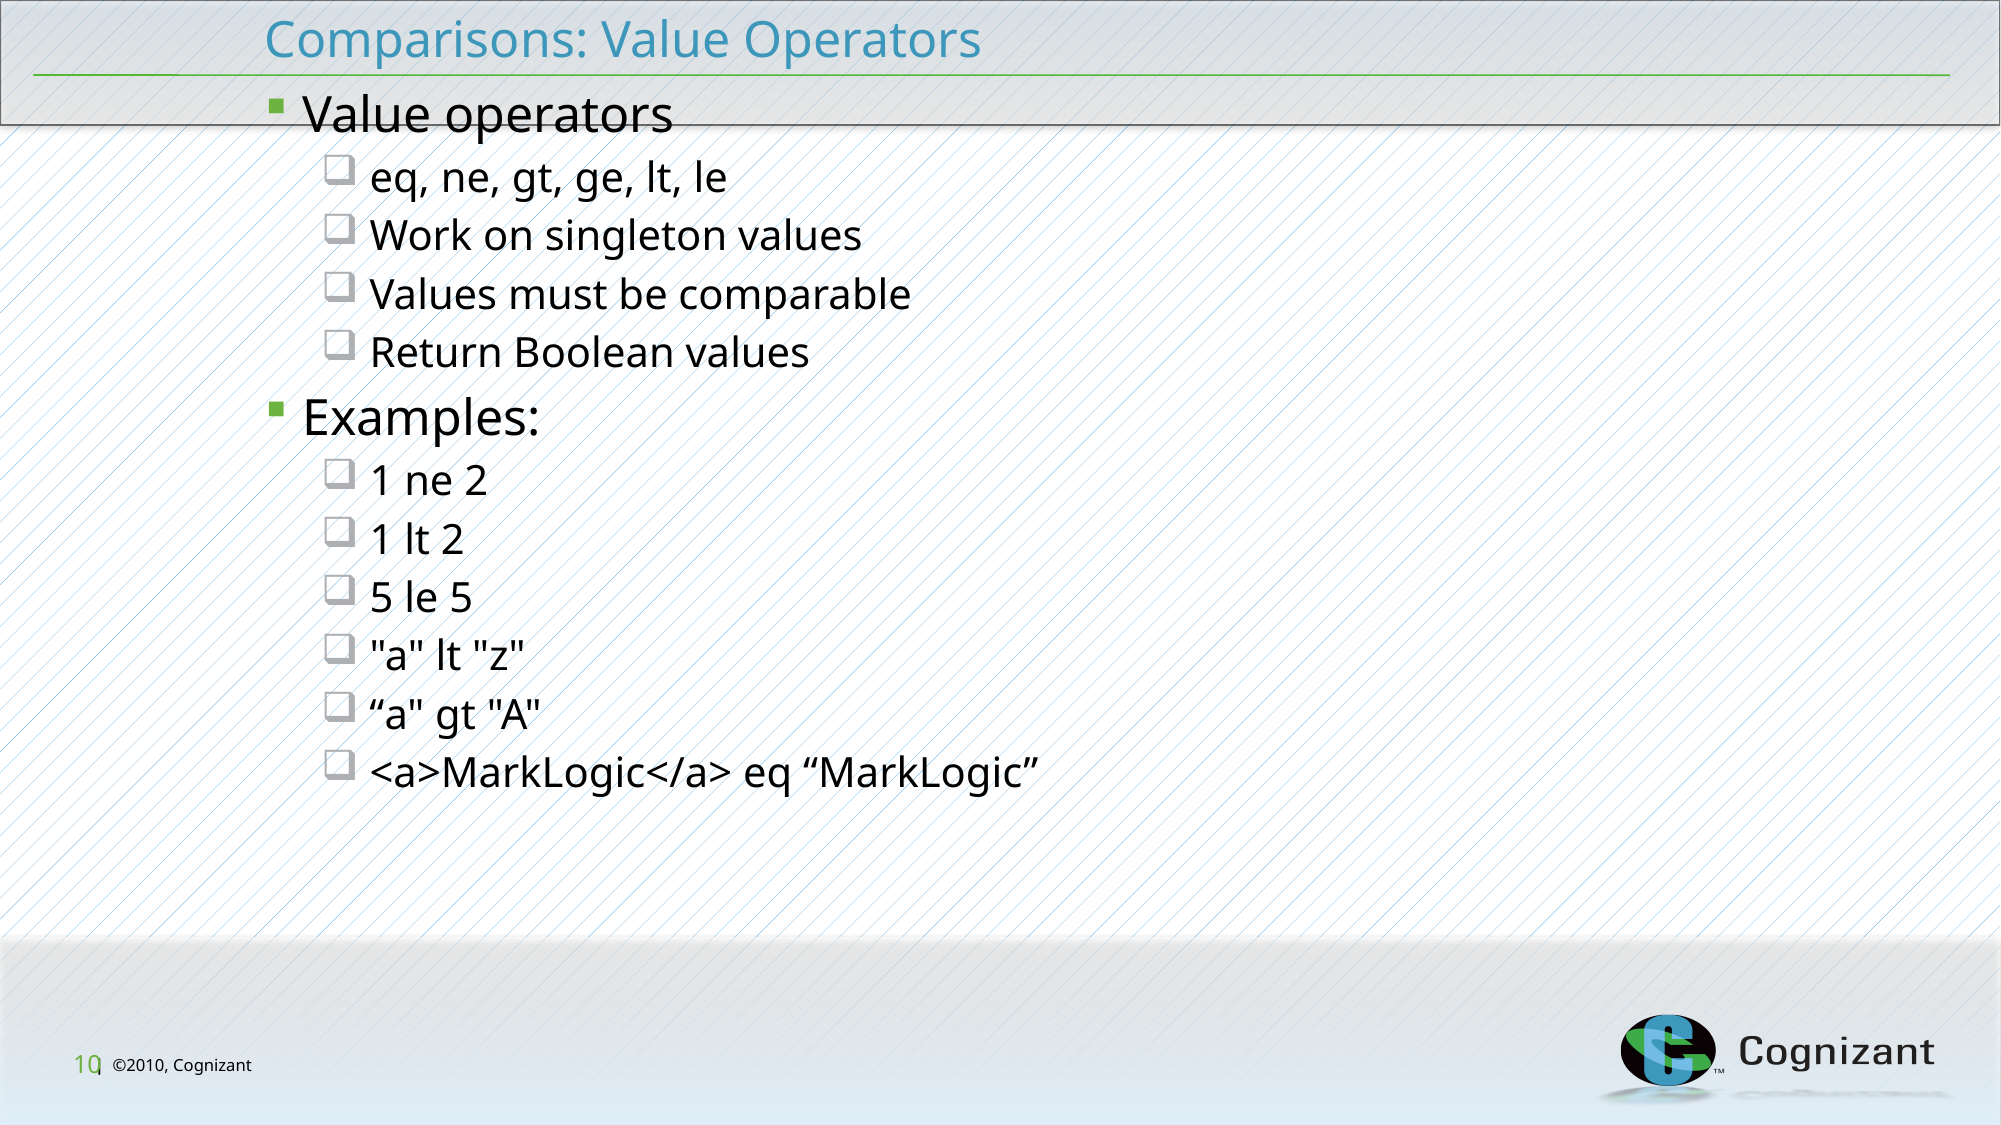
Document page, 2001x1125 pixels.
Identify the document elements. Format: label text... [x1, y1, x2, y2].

slide_number 10 [16, 1037, 117, 1113]
title Comparisons: Value Operators [249, 0, 1701, 76]
list Value operators eq, ne, gt, ge, lt, le Work on singleton values Values must be comparable Return Boolean values Examples: 1 ne 2 1 lt 2 5 le 5 "a" lt "z" “a" gt "A" <a>MarkLogic</a> eq “MarkLogic” [249, 74, 1676, 951]
picture [1553, 1006, 1984, 1125]
